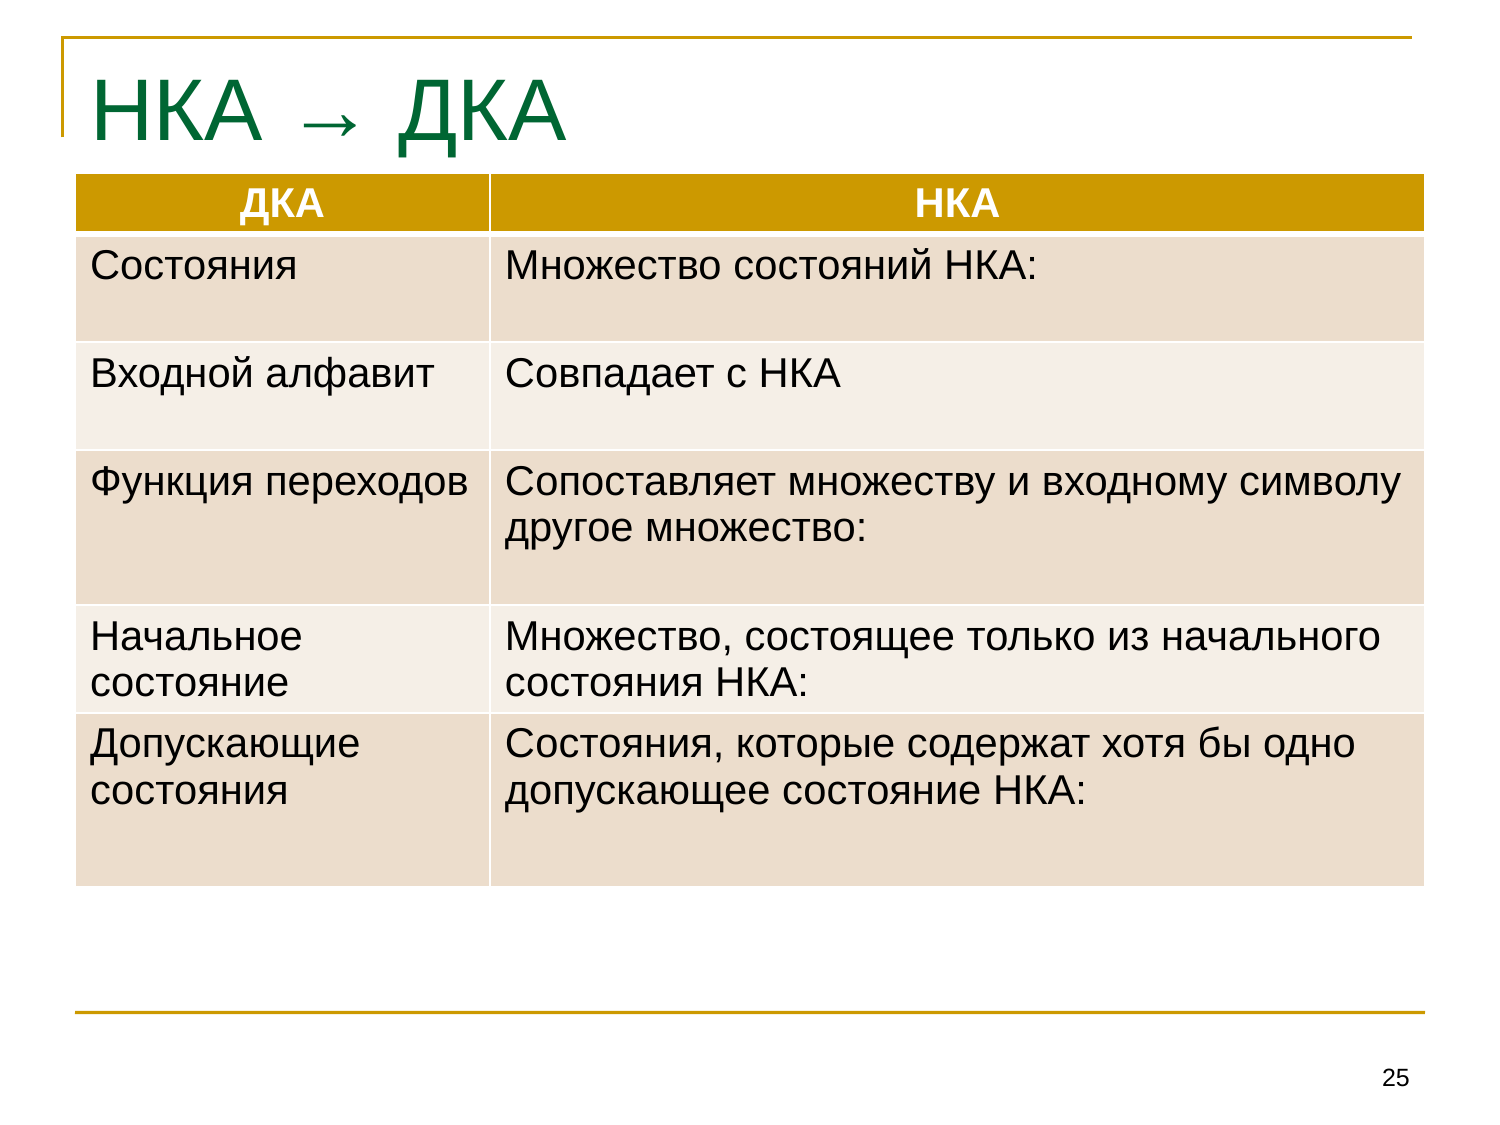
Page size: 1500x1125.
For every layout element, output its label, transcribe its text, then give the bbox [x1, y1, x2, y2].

slide_number 25 [1074, 1023, 1426, 1100]
title НКА → ДКА [74, 45, 1426, 162]
